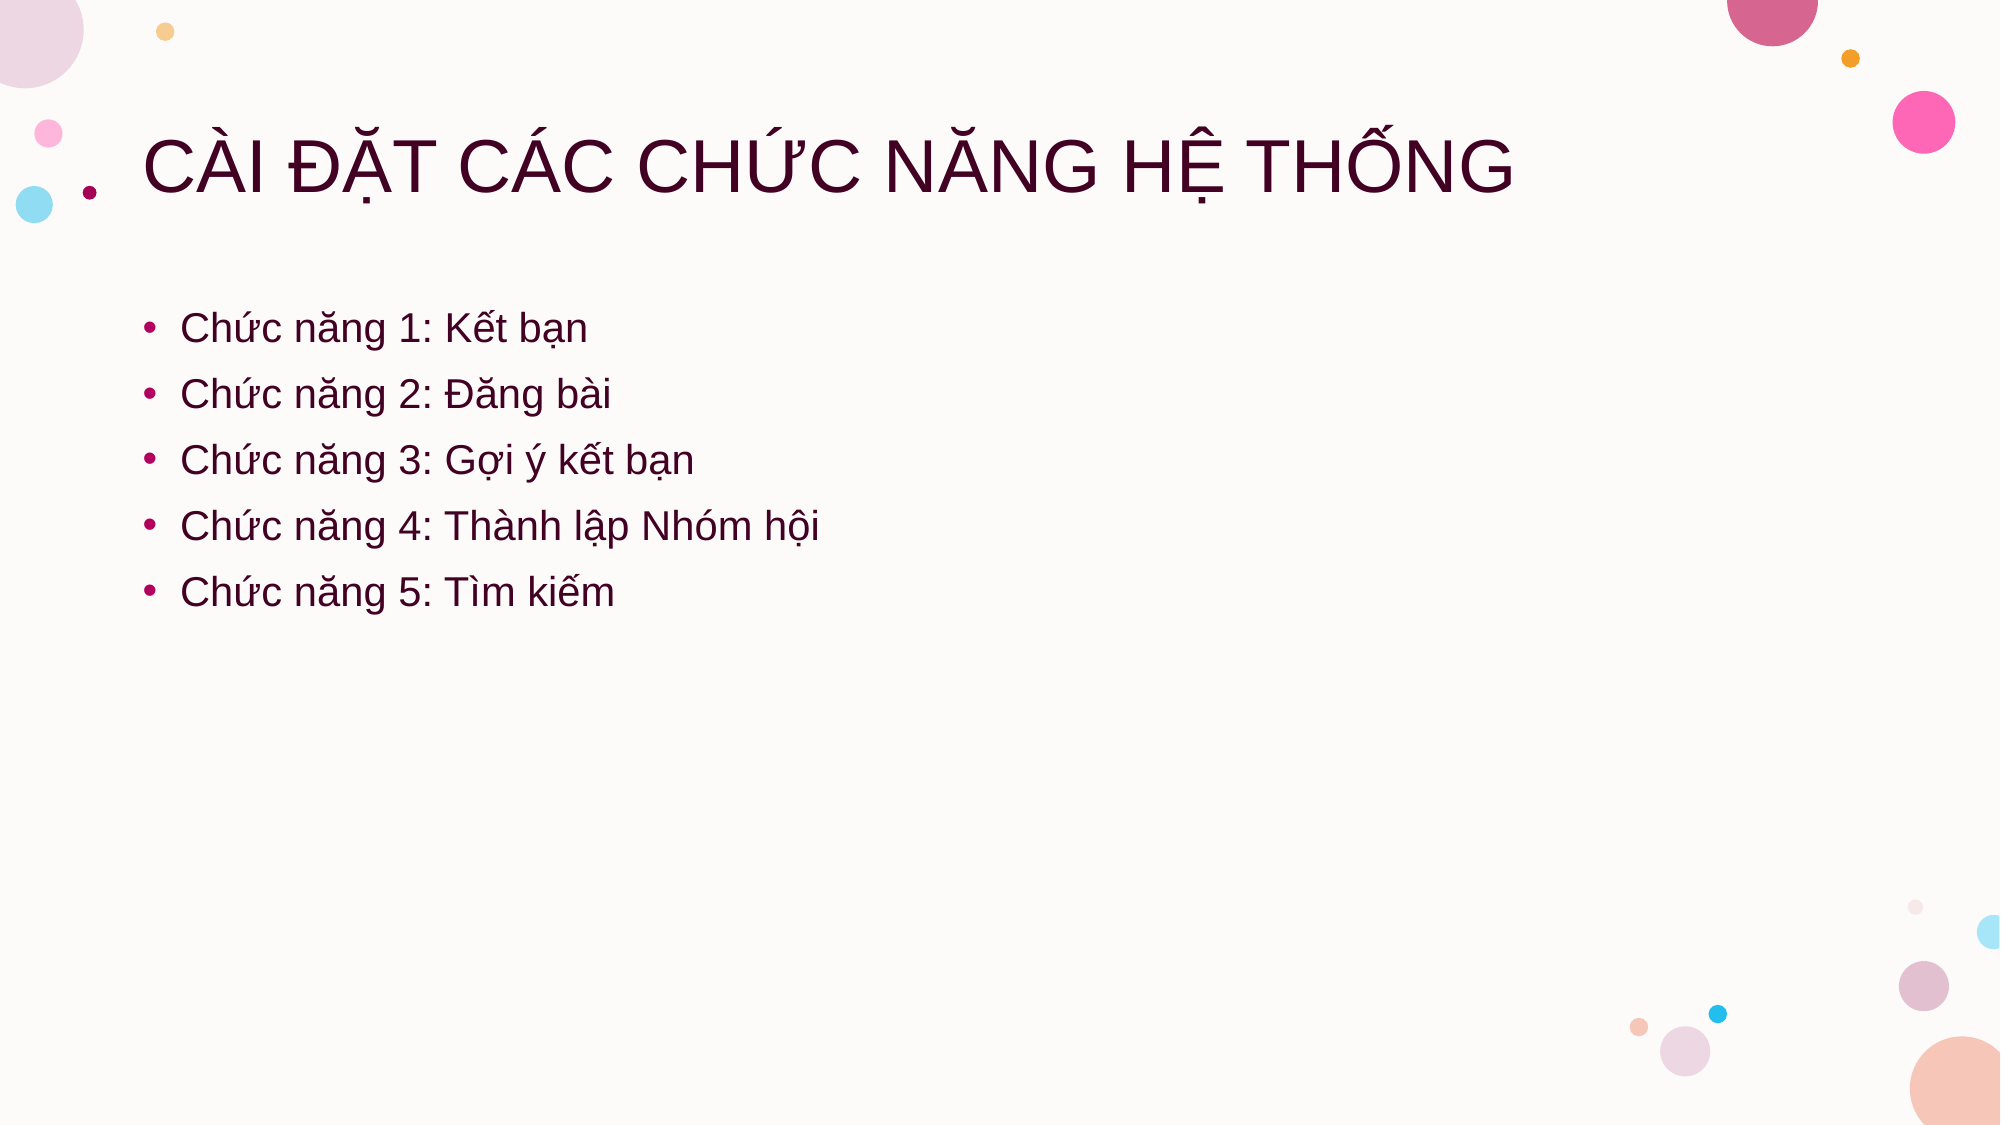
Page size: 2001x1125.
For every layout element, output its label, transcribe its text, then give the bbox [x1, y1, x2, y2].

title CÀI ĐẶT CÁC CHỨC NĂNG HỆ THỐNG [127, 59, 1877, 278]
list Chức năng 1: Kết bạn Chức năng 2: Đăng bài Chức năng 3: Gợi ý kết bạn Chức năng 4: Thành lập Nhóm hội Chức năng 5: Tìm kiếm [127, 299, 1877, 1014]
